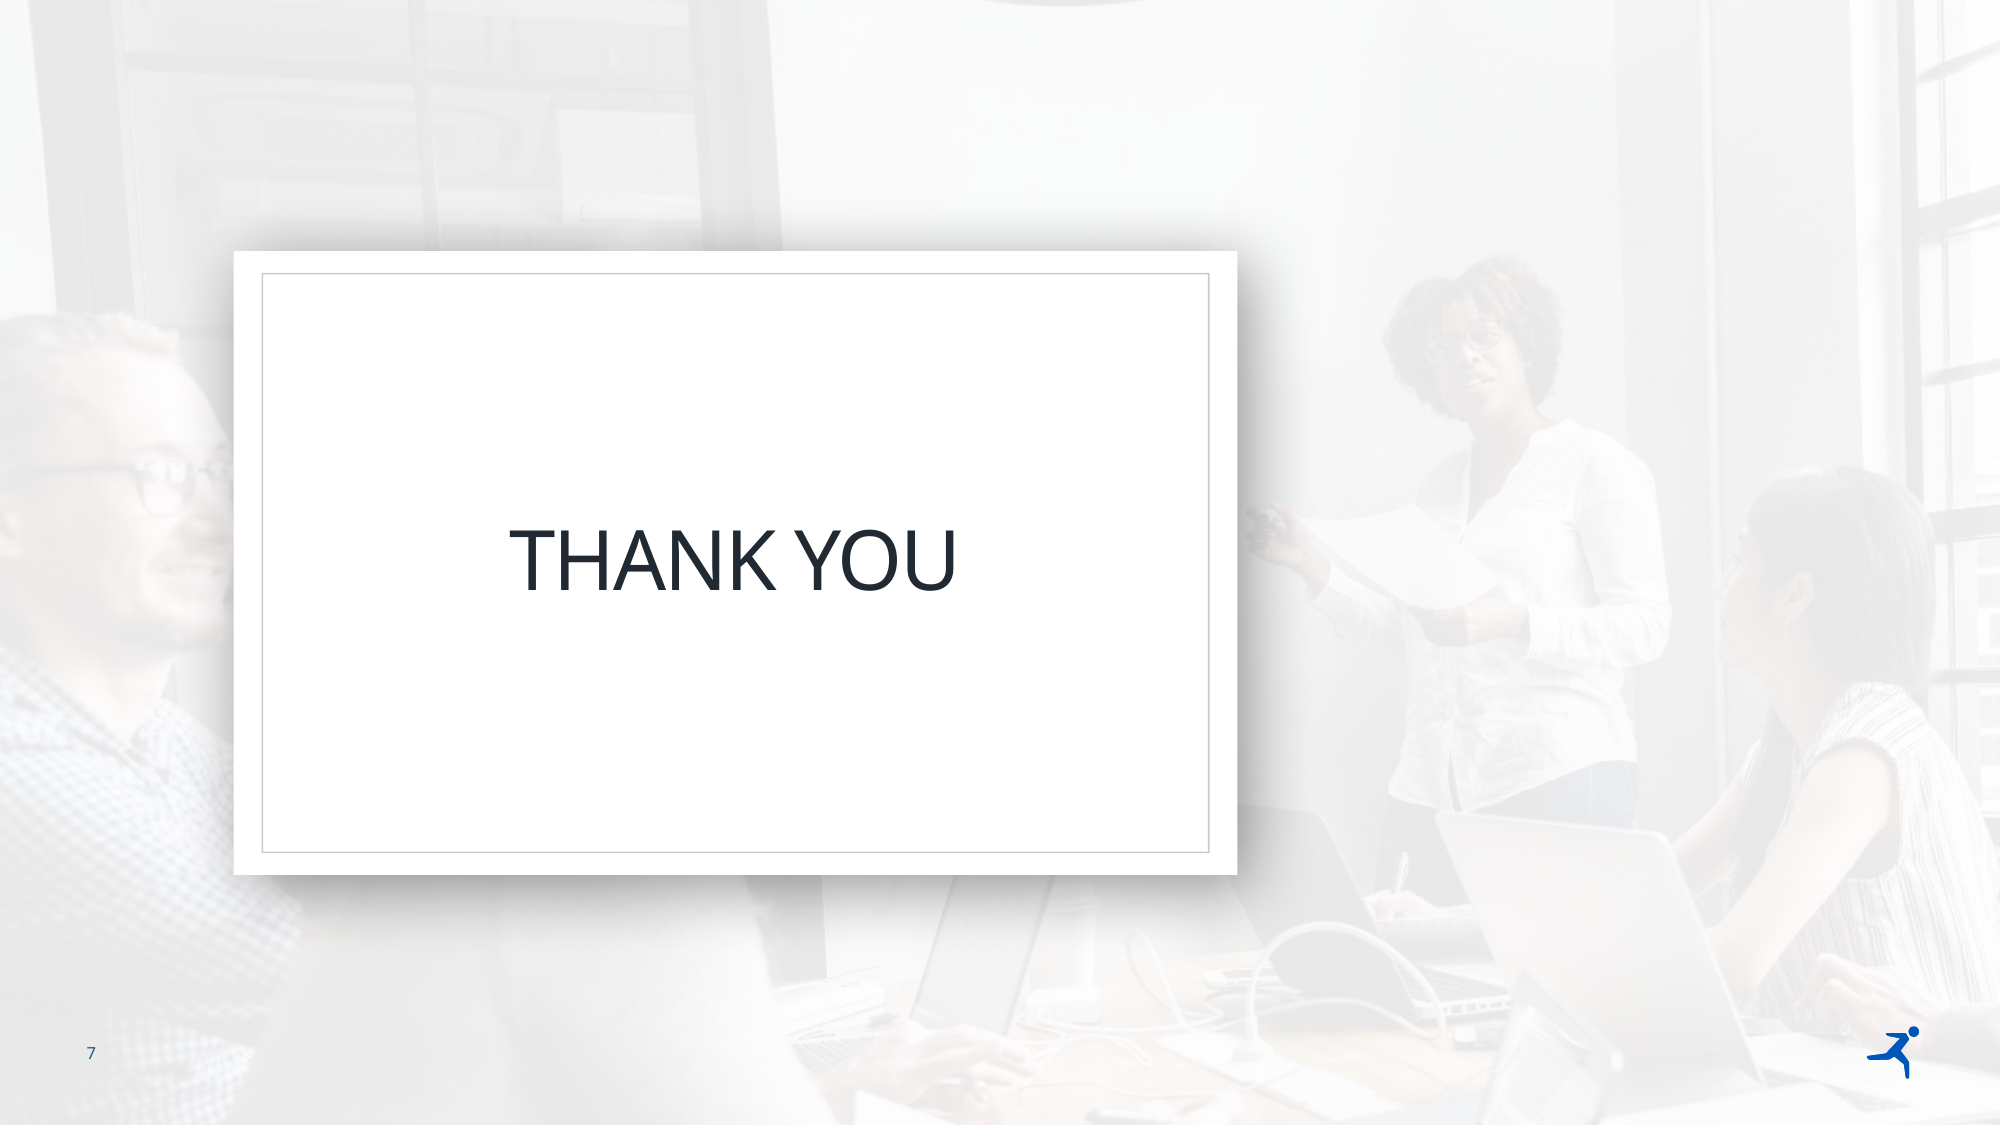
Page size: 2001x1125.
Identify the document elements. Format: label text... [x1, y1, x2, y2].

title THANK YOU [315, 463, 1156, 664]
